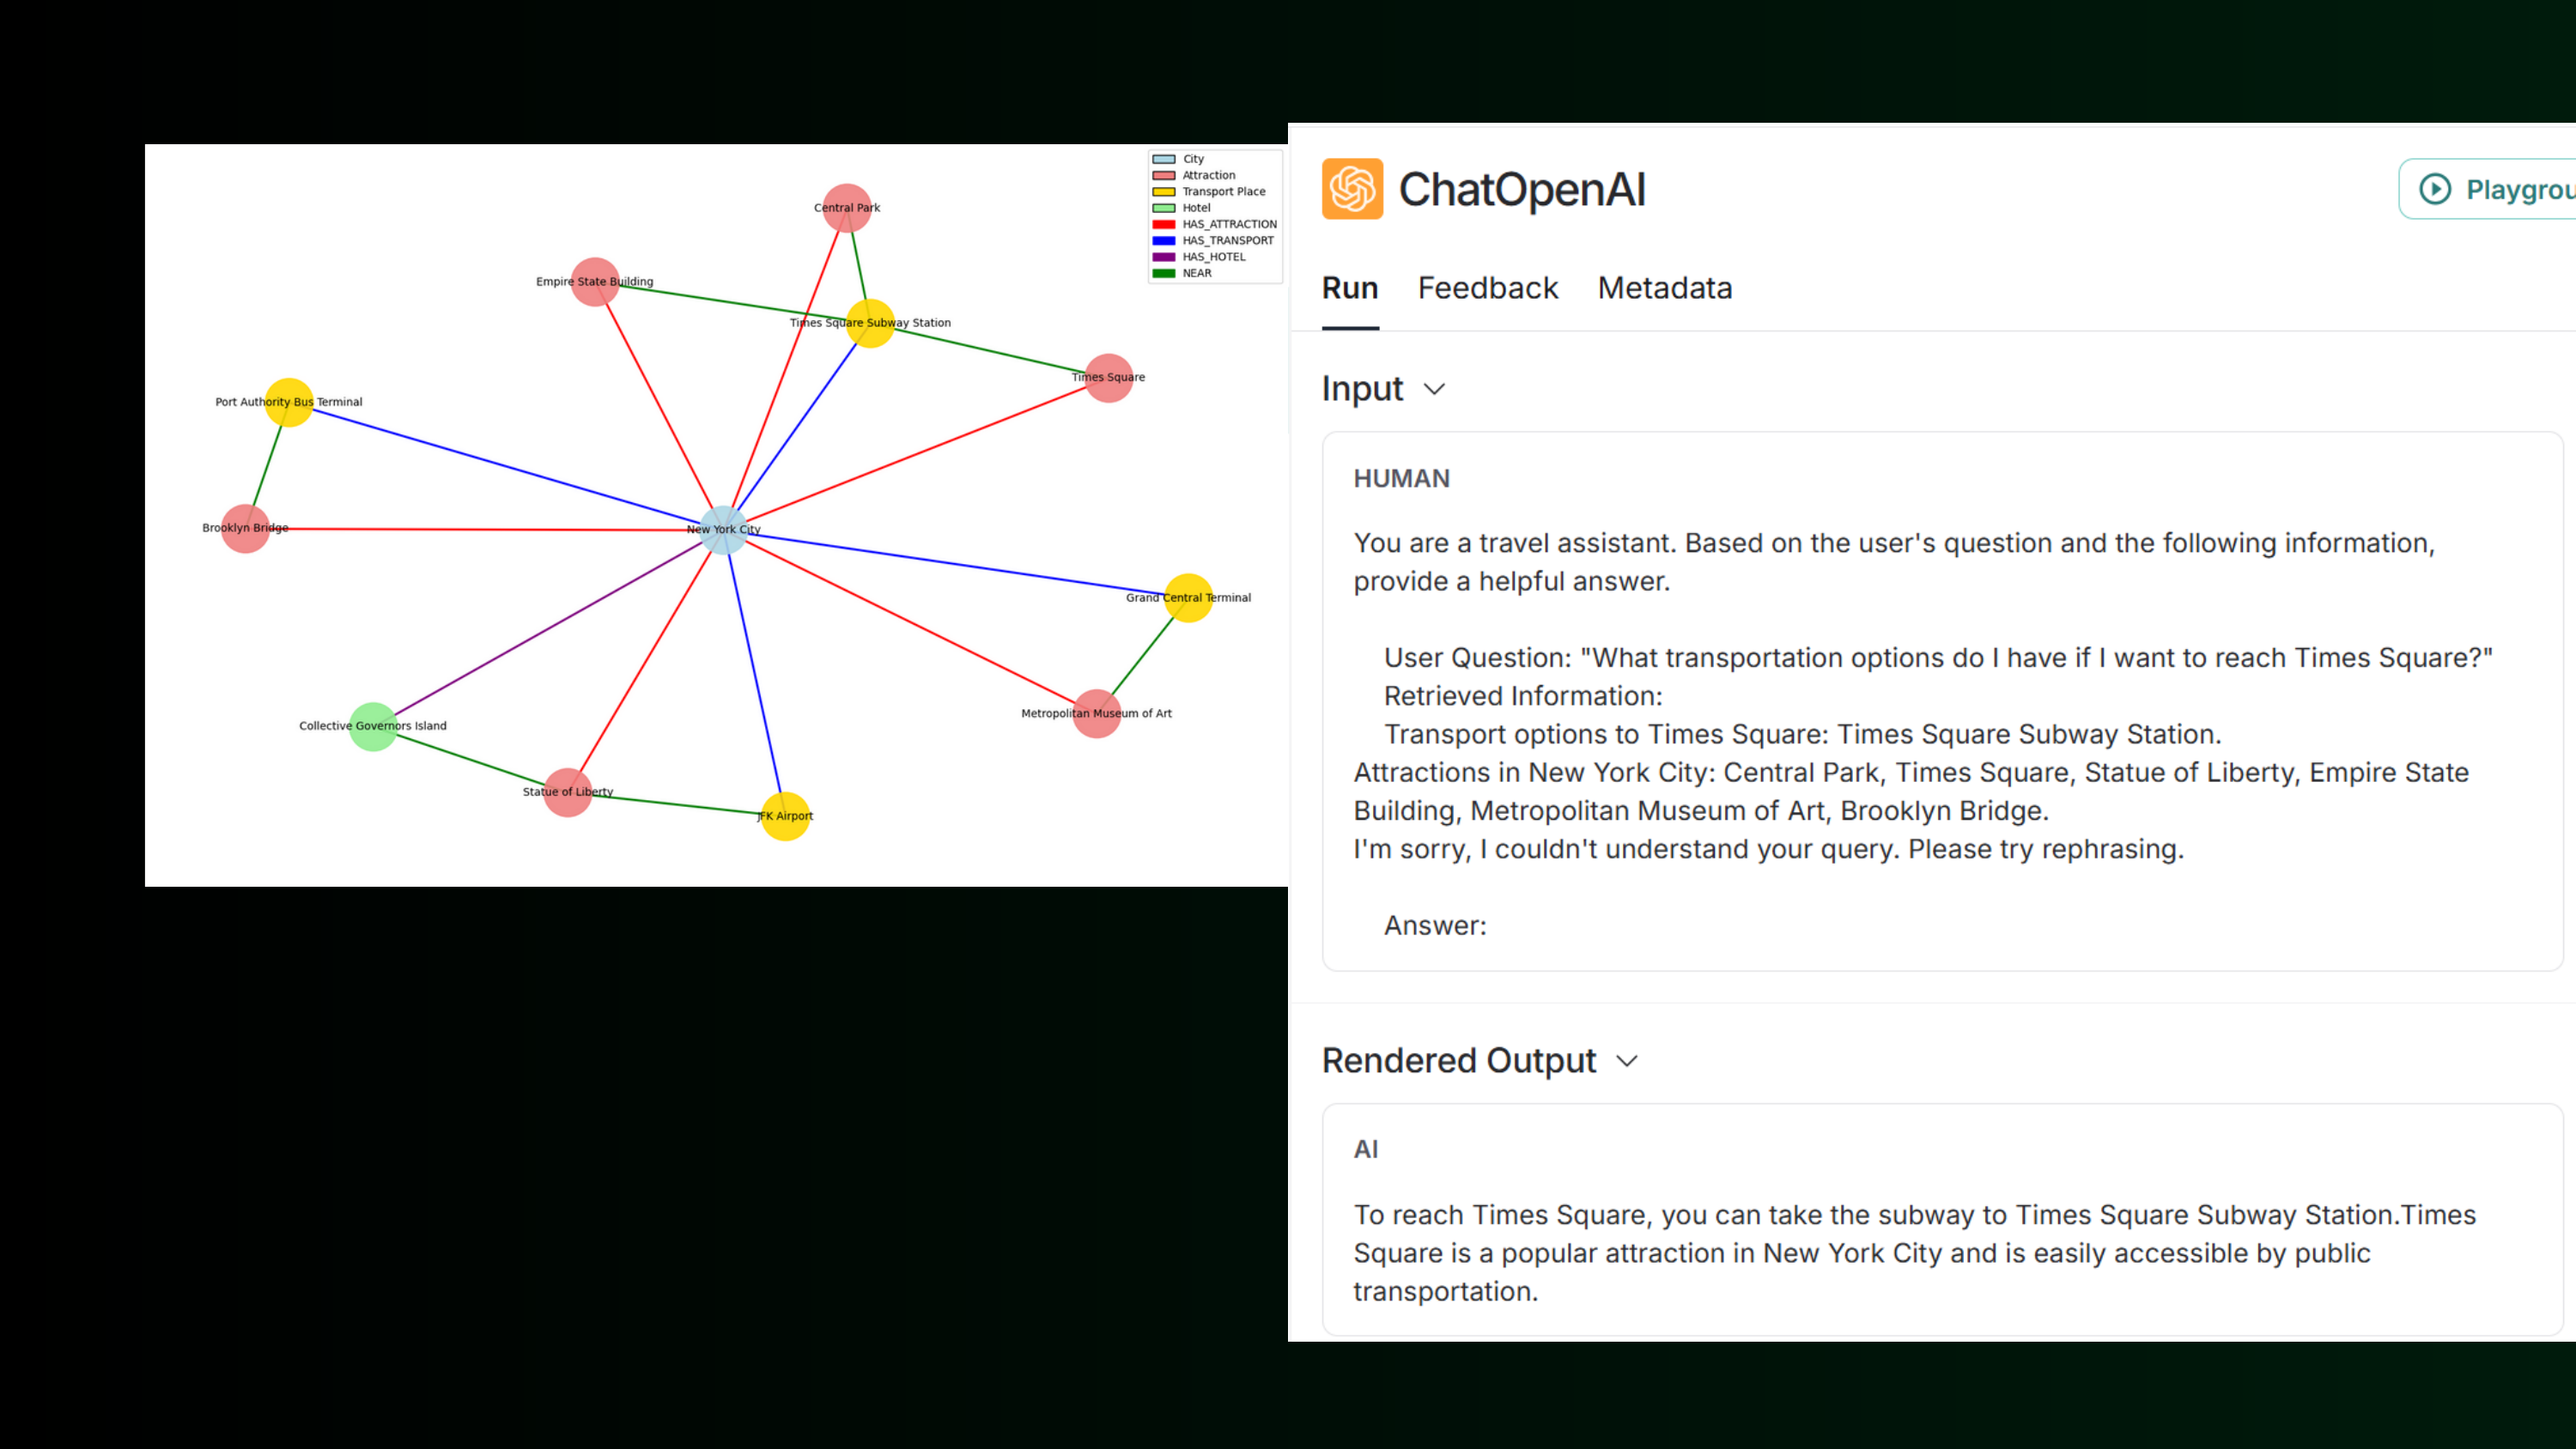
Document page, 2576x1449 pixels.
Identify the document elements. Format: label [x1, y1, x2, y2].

text_box [144, 144, 1283, 887]
picture [1288, 123, 2576, 1342]
